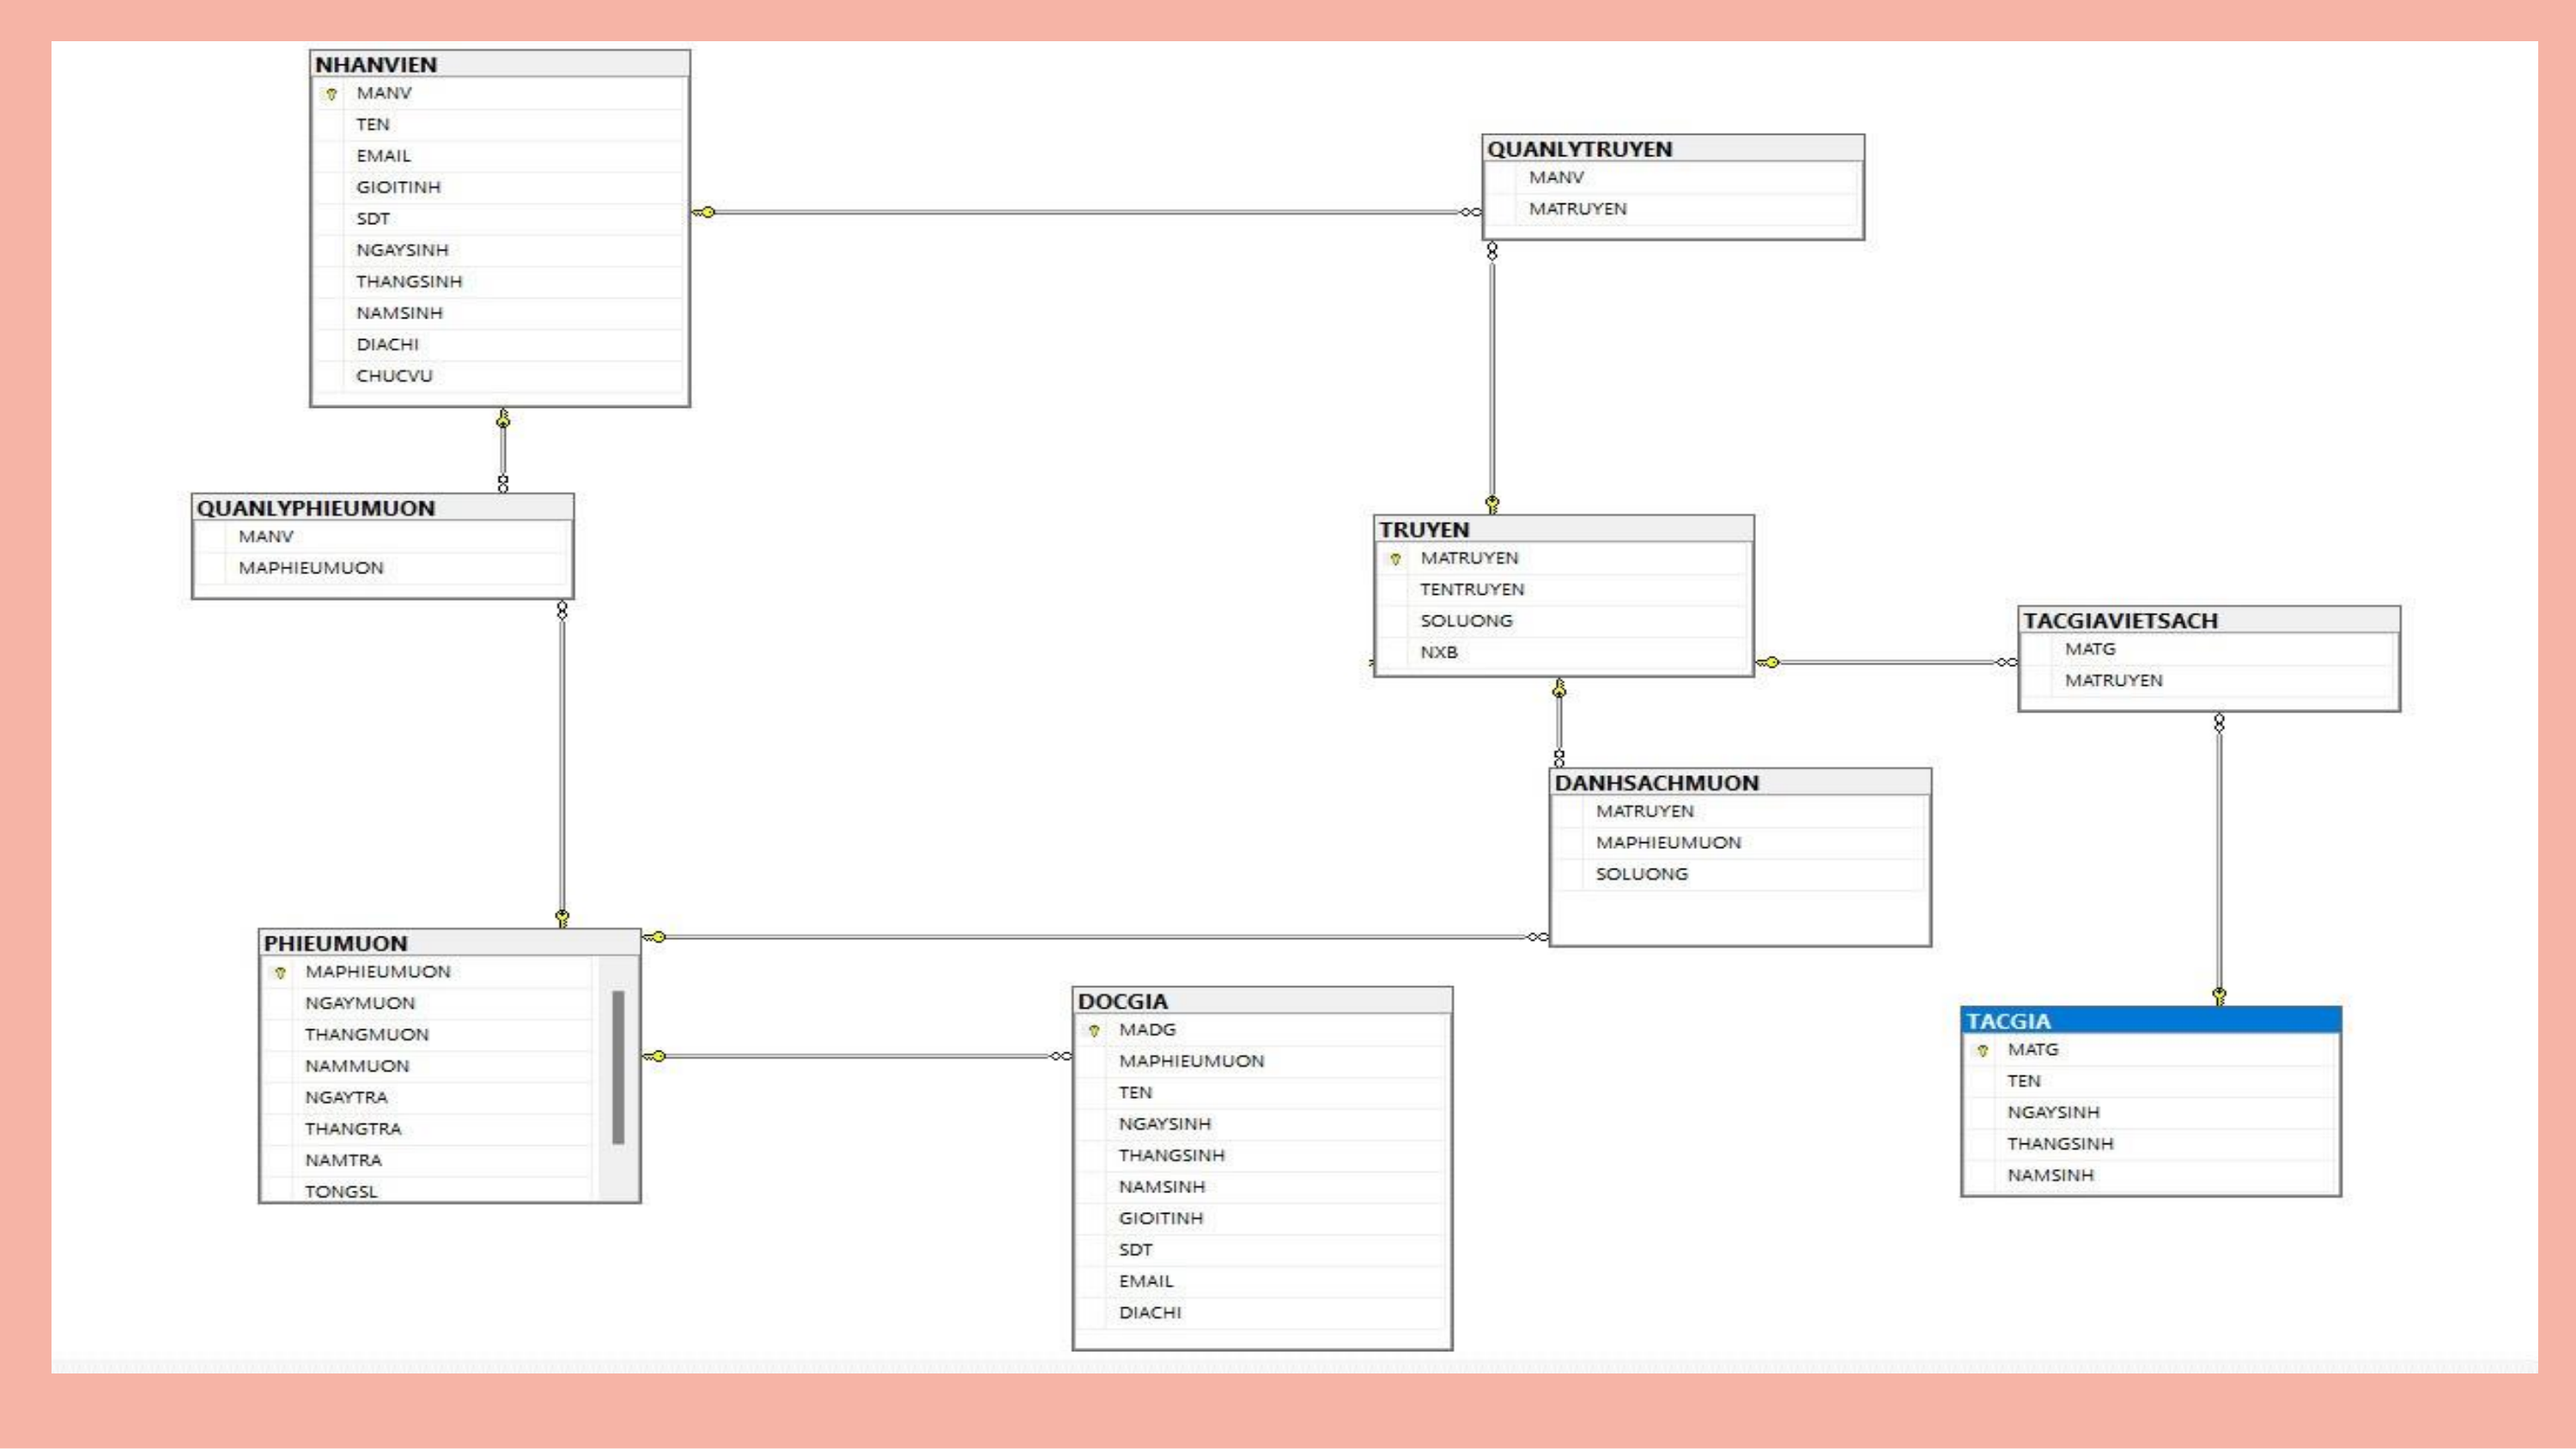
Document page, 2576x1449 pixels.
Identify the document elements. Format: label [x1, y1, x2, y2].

text_box [0, 0, 2576, 1449]
list [52, 41, 2538, 1373]
